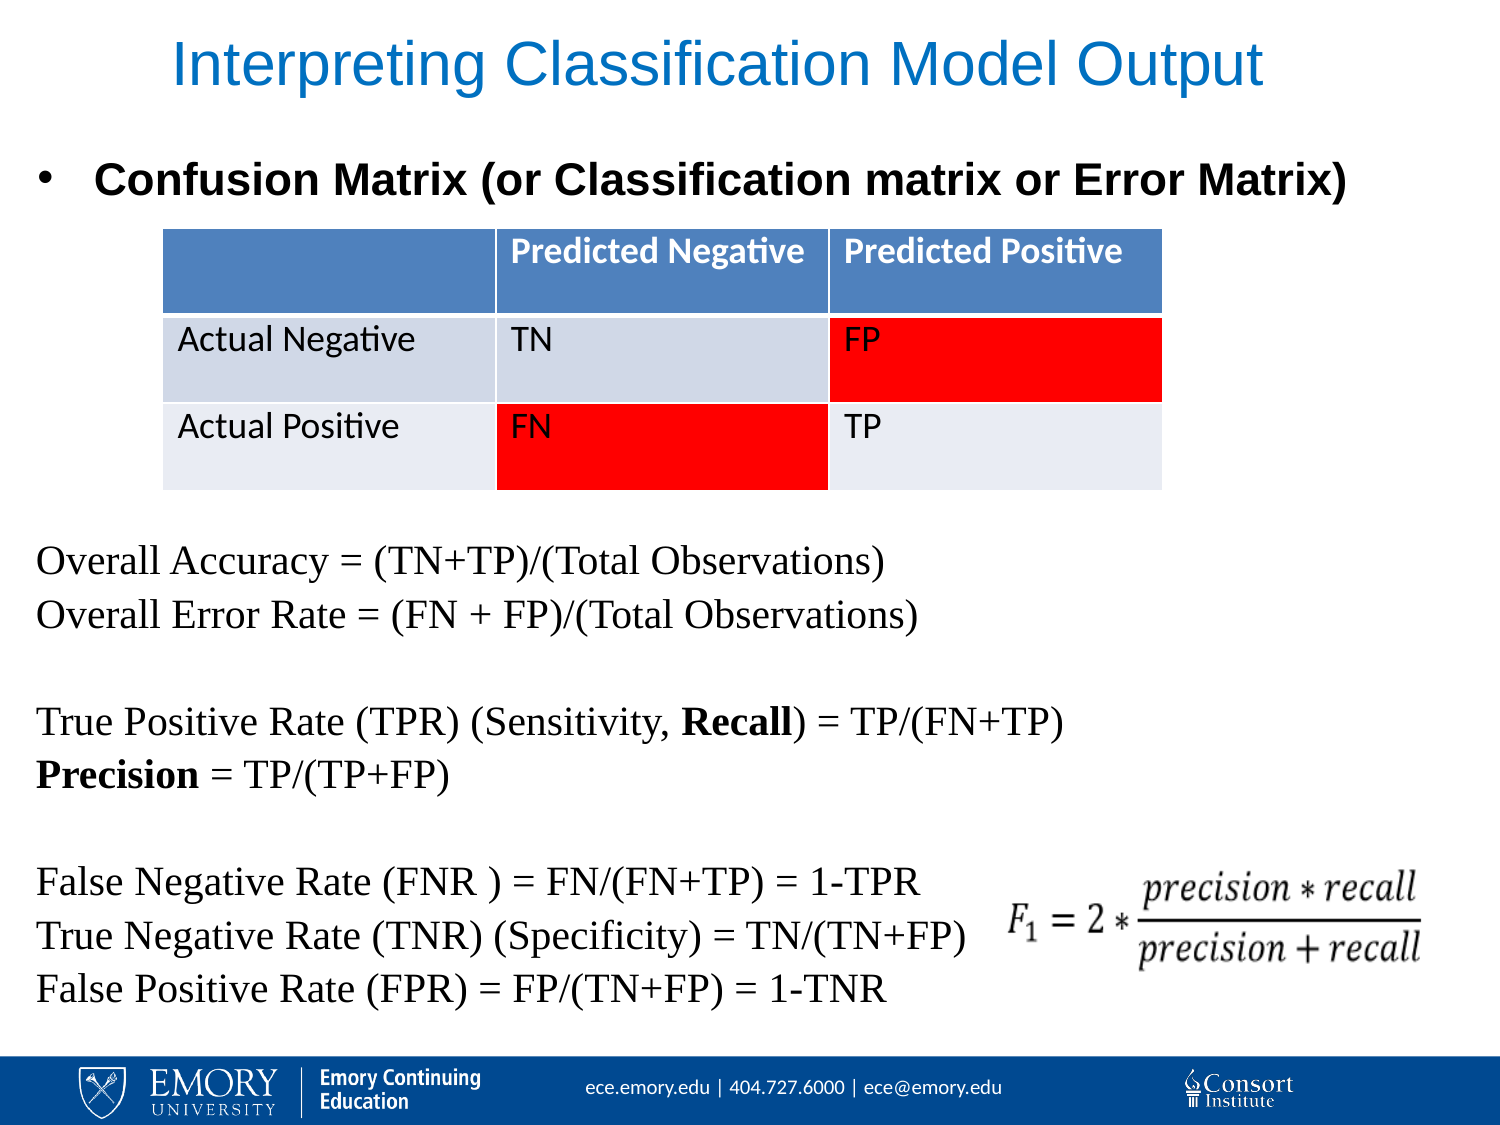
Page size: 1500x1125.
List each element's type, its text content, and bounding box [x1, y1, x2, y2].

picture [974, 825, 1457, 1022]
table_header [163, 229, 495, 313]
table_header Predicted Positive [830, 229, 1162, 313]
title Interpreting Classification Model Output [43, 9, 1394, 111]
picture [75, 1056, 513, 1125]
table_cell FP [830, 318, 1162, 402]
table_cell TP [830, 404, 1162, 490]
list Confusion Matrix (or Classification matrix or Error Matrix) [22, 141, 1473, 1042]
table_cell TN [497, 318, 828, 402]
table_cell Actual Negative [163, 318, 495, 402]
picture [1185, 1068, 1294, 1107]
table_cell Actual Positive [163, 404, 495, 490]
table_cell FN [497, 404, 828, 490]
text_box Overall Accuracy = (TN+TP)/(Total Observations) Overall Error Rate = (FN + FP)/(Total Observations) True Positive Rate (TPR) (Sensitivity, Recall) = TP/(FN+TP) Precision = TP/(TP+FP) False Negative Rate (FNR ) = FN/(FN+TP) = 1-TPR True Negative Rate (TNR) (Specificity) = TN/(TN+FP) False Positive Rate (FPR) = FP/(TN+FP) = 1-TNR [6, 522, 1457, 1019]
table_header Predicted Negative [497, 229, 828, 313]
